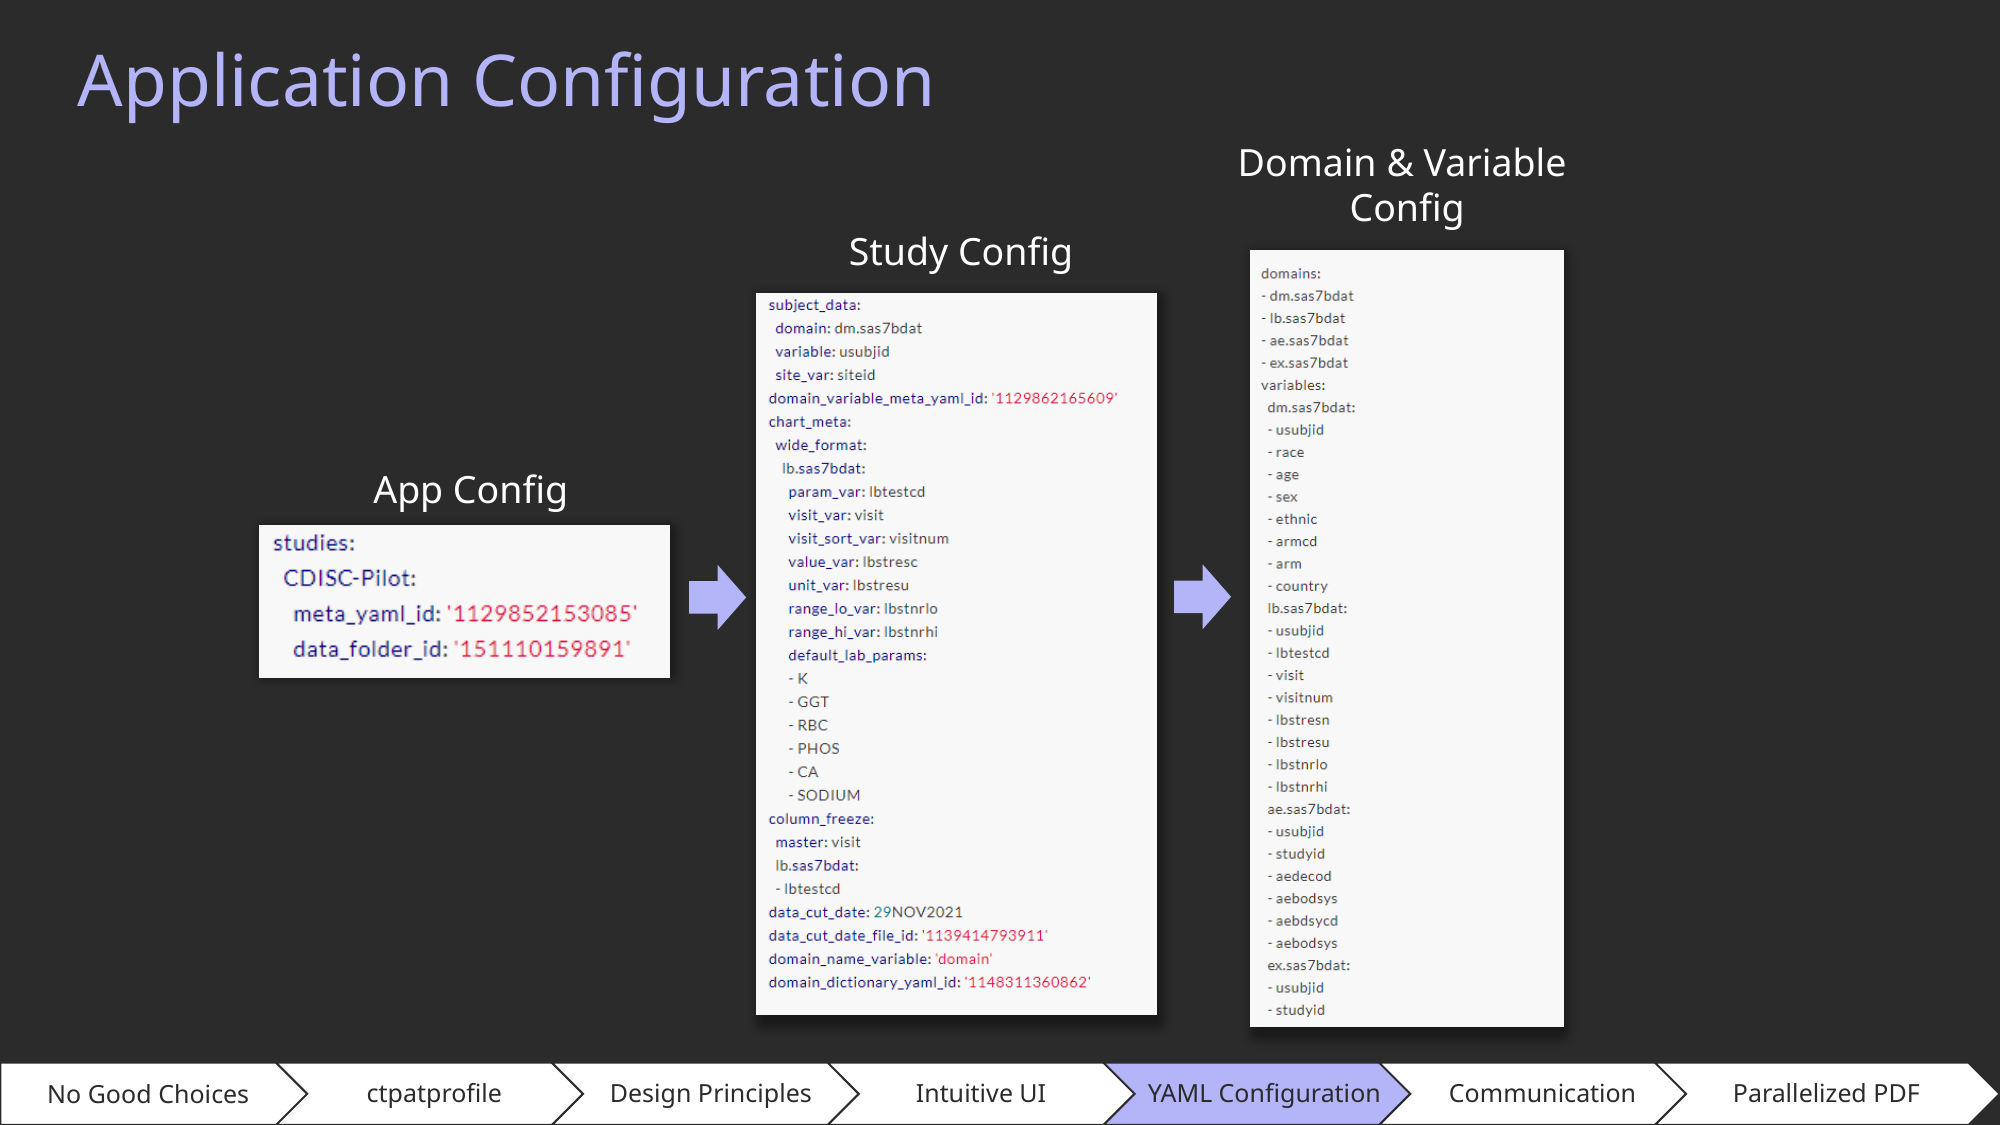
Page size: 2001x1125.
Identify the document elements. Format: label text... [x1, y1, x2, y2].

text_box Domain & Variable Config [1071, 131, 1744, 236]
picture [756, 293, 1157, 1015]
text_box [0, 1062, 2000, 1125]
text_box [1172, 561, 1233, 633]
text_box Study Config [834, 220, 1089, 281]
title Application Configuration [62, 37, 1863, 130]
picture [259, 525, 670, 678]
text_box App Config [358, 458, 584, 519]
picture [1250, 250, 1564, 1027]
text_box [688, 562, 748, 633]
